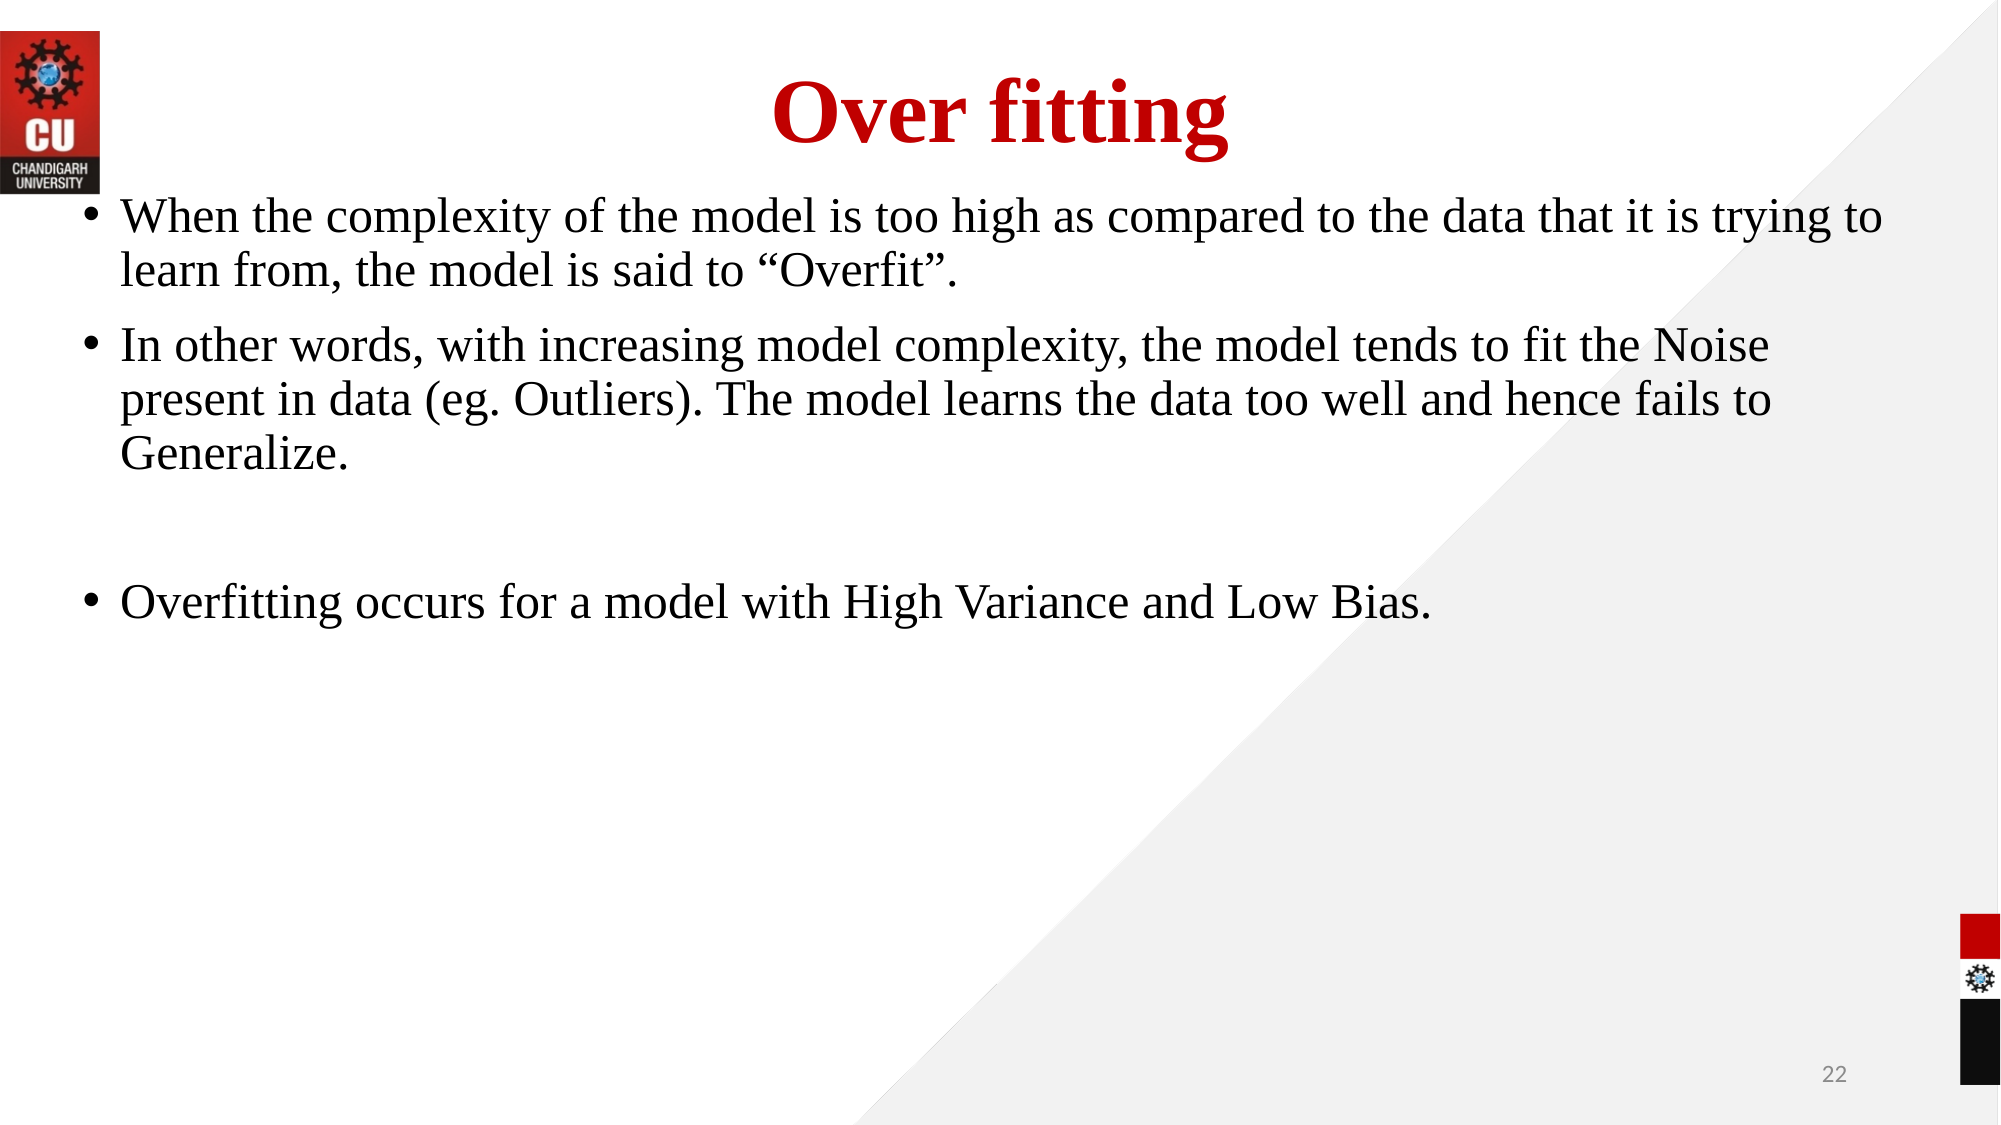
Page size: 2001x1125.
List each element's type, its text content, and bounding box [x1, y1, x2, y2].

slide_number 22 [1412, 1042, 1863, 1103]
title Over fitting [137, 3, 1863, 181]
list When the complexity of the model is too high as compared to the data that it is trying to learn from, the model is said to “Overfit”. In other words, with increasing model complexity, the model tends to fit the Noise present in data (eg. Outliers). The model learns the data too well and hence fails to Generalize. Overfitting occurs for a model with High Variance and Low Bias. [67, 181, 1933, 1082]
picture [0, 0, 2001, 1125]
